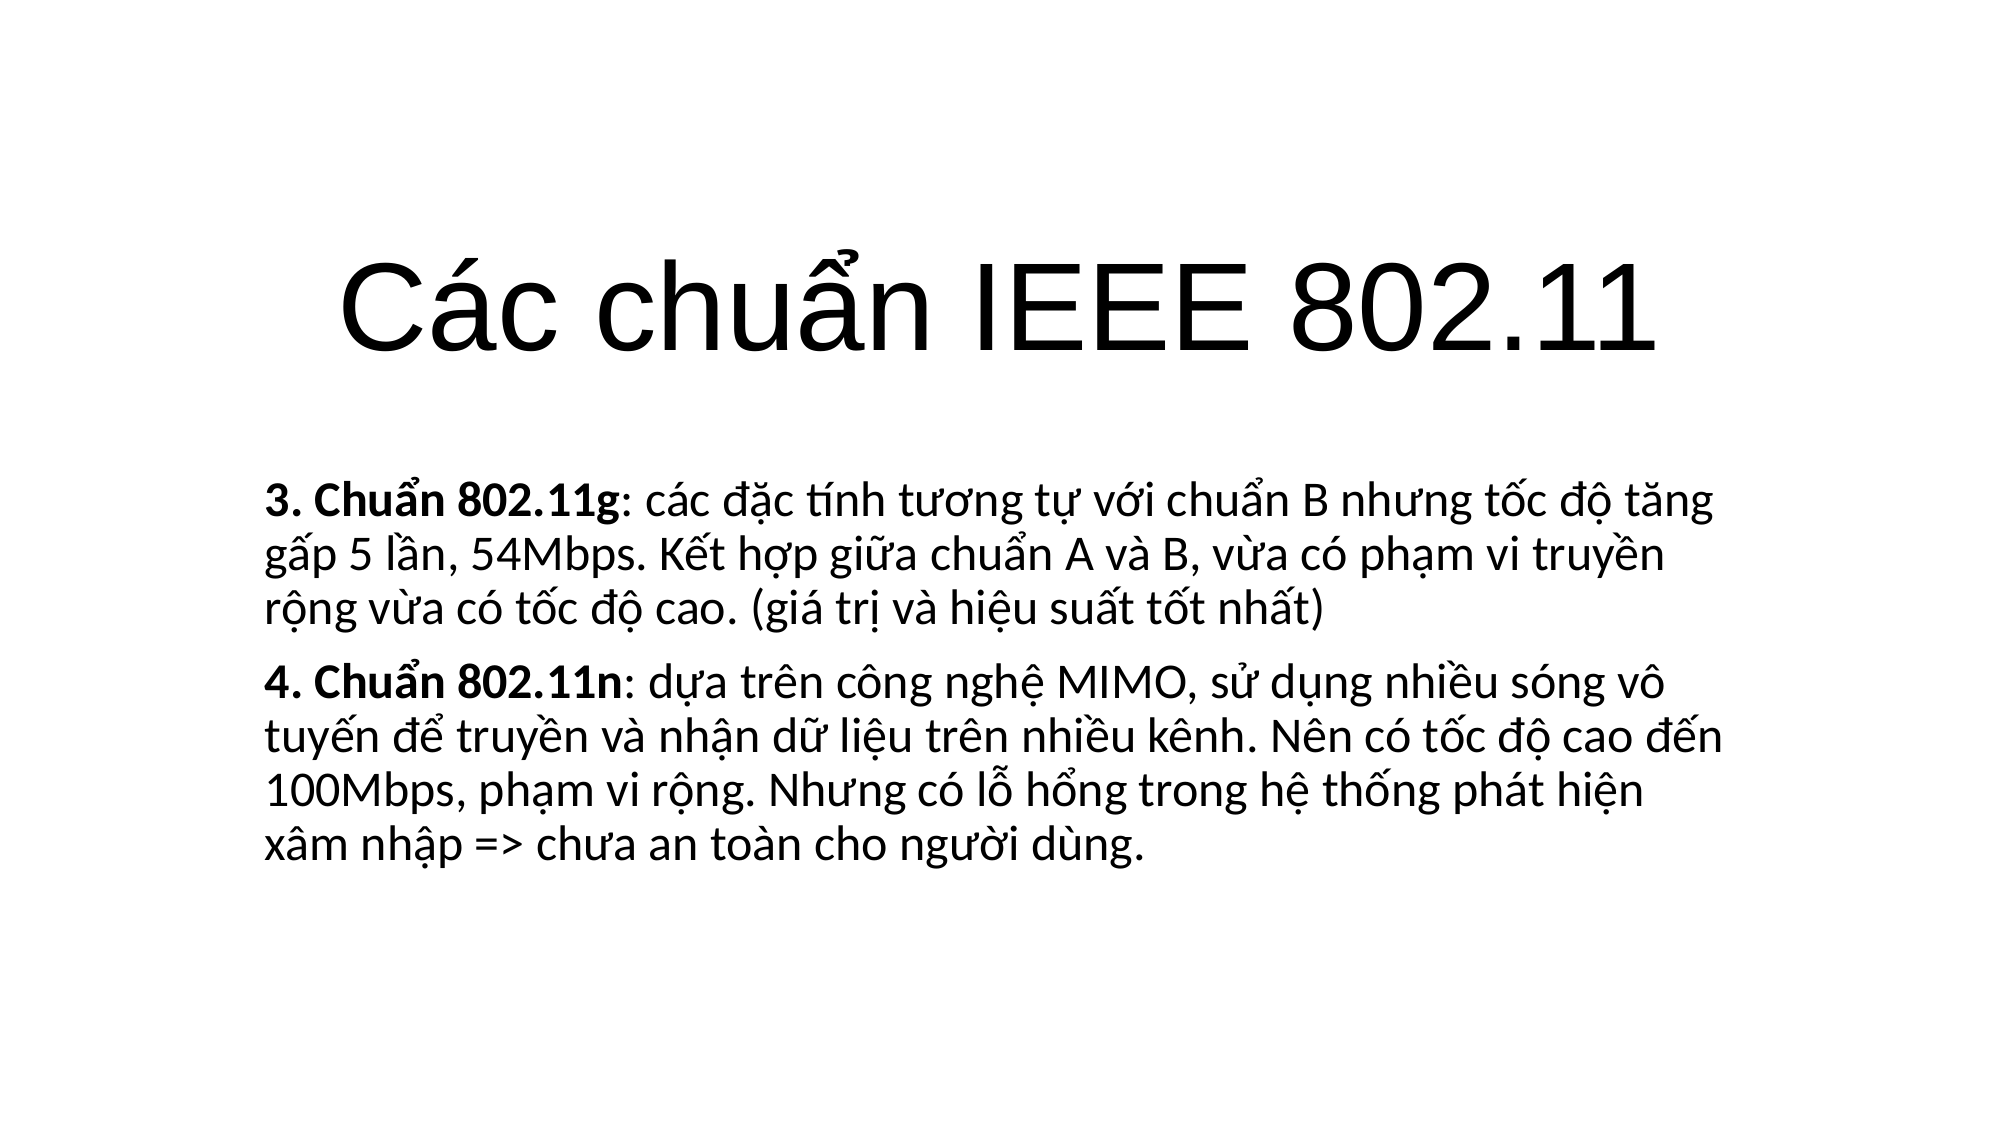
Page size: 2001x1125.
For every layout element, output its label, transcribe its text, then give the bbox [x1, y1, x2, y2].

subtitle 3. Chuẩn 802.11g: các đặc tính tương tự với chuẩn B nhưng tốc độ tăng gấp 5 lần, 54Mbps. Kết hợp giữa chuẩn A và B, vừa có phạm vi truyền rộng vừa có tốc độ cao. (giá trị và hiệu suất tốt nhất) 4. Chuẩn 802.11n: dựa trên công nghệ MIMO, sử dụng nhiều sóng vô tuyến để truyền và nhận dữ liệu trên nhiều kênh. Nên có tốc độ cao đến 100Mbps, phạm vi rộng. Nhưng có lỗ hổng trong hệ thống phát hiện xâm nhập => chưa an toàn cho người dùng. [249, 384, 1750, 954]
title Các chuẩn IEEE 802.11 [249, 184, 1750, 384]
